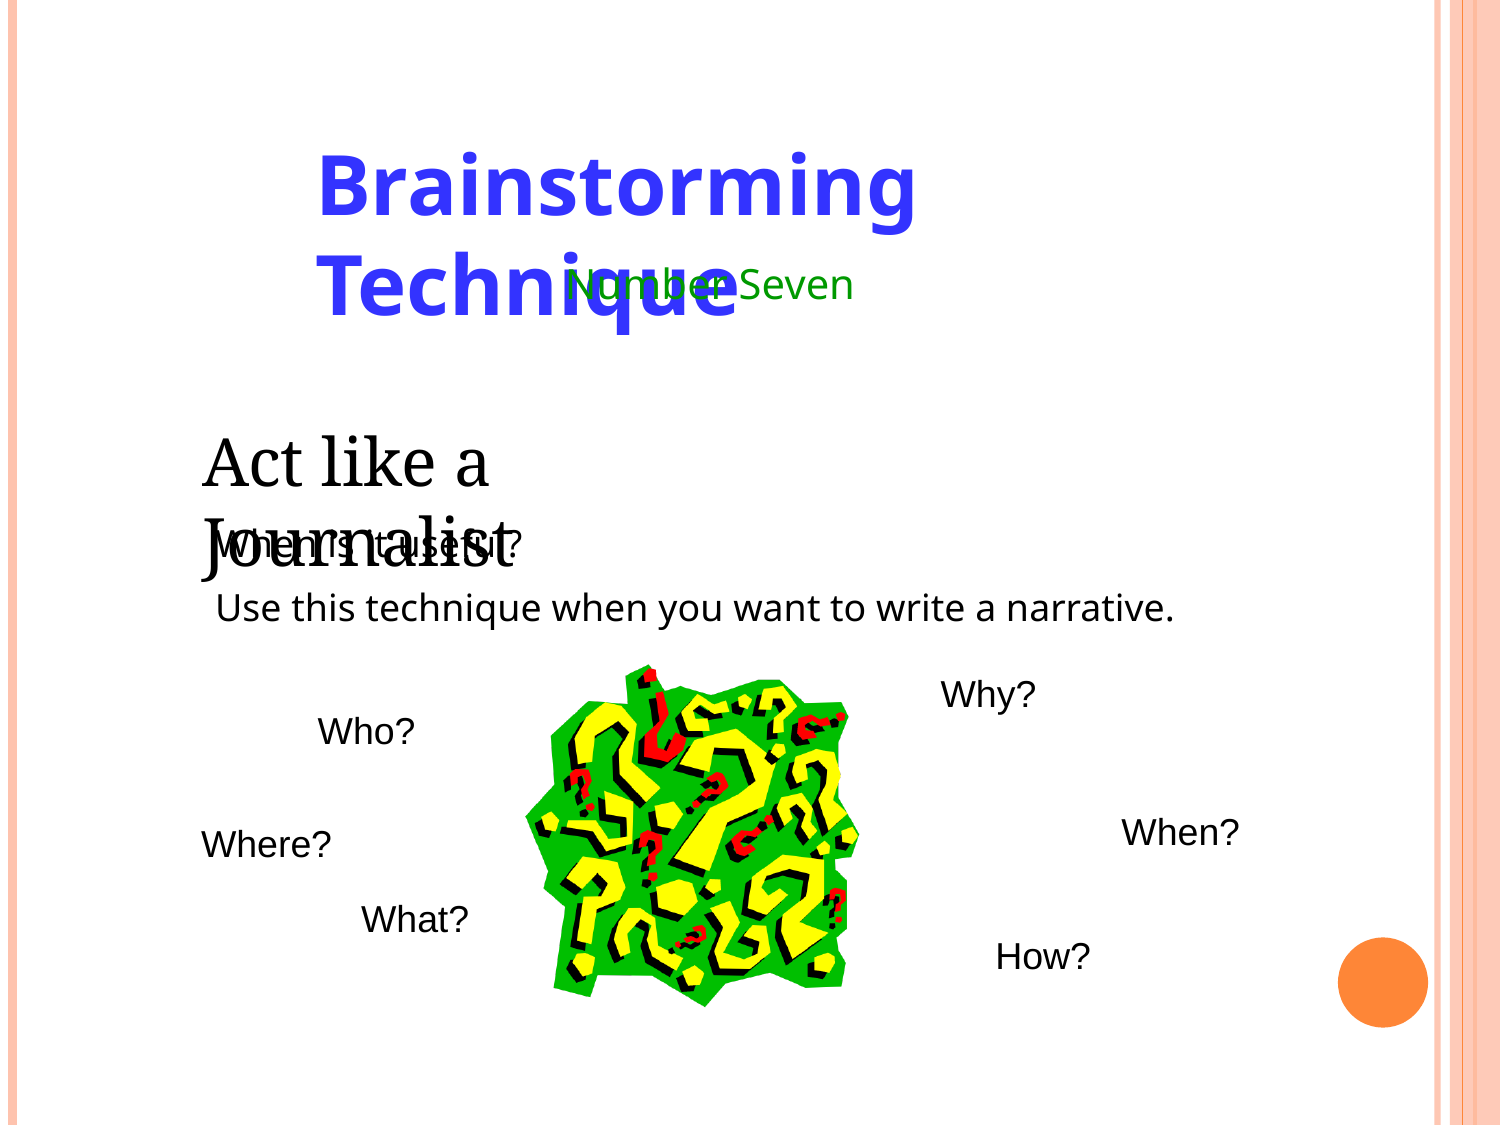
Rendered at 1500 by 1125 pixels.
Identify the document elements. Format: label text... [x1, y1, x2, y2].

text_box Number Seven [549, 249, 1075, 315]
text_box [37, 662, 1460, 1010]
text_box Brainstorming Technique [300, 124, 1250, 340]
text_box Act like a Journalist [187, 412, 825, 588]
text_box When is it useful? Use this technique when you want to write a narrative. [199, 512, 1250, 637]
